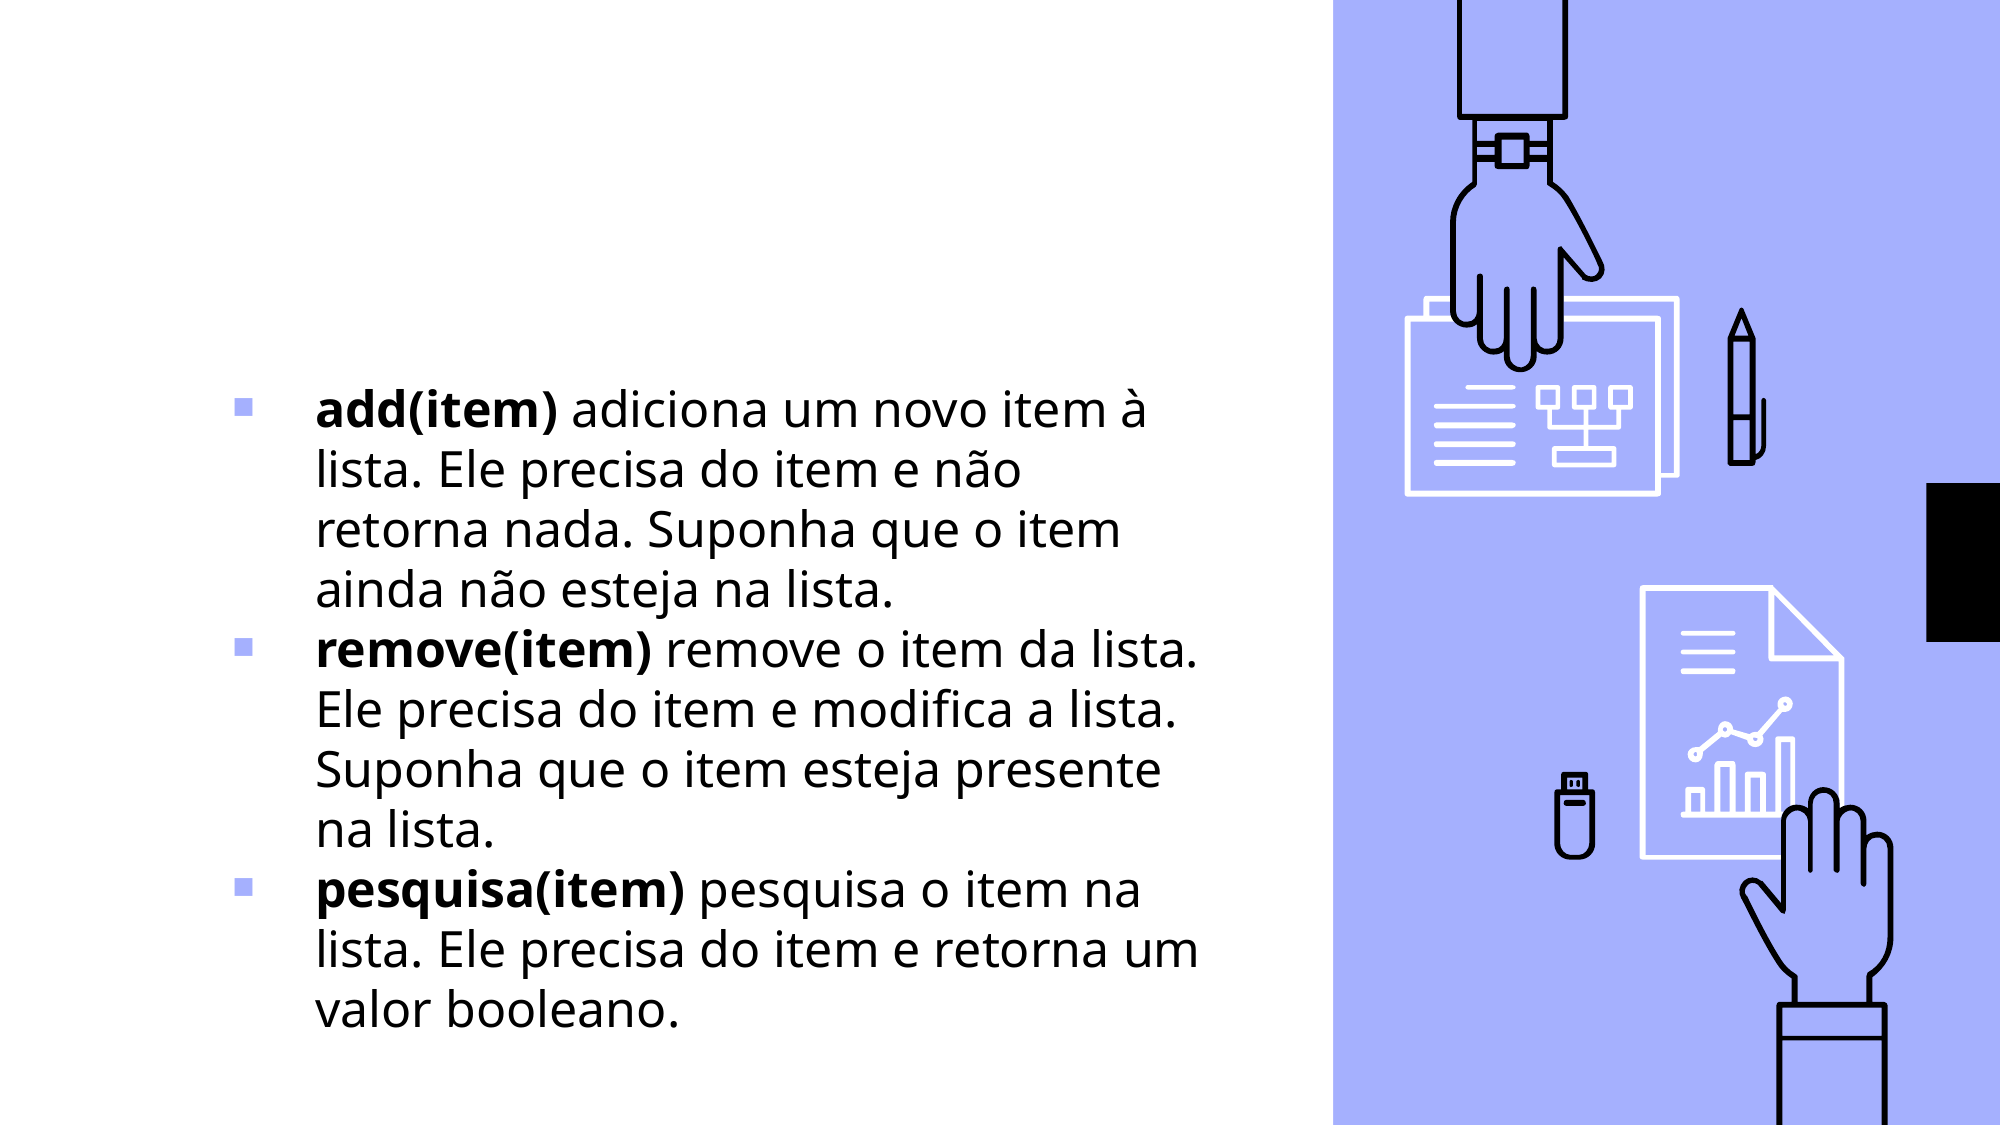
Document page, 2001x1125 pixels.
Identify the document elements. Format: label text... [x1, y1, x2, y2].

list add(item) adiciona um novo item à lista. Ele precisa do item e não retorna nada. Suponha que o item ainda não esteja na lista. remove(item) remove o item da lista. Ele precisa do item e modifica a lista. Suponha que o item esteja presente na lista. pesquisa(item) pesquisa o item na lista. Ele precisa do item e retorna um valor booleano. [99, 362, 1224, 1059]
